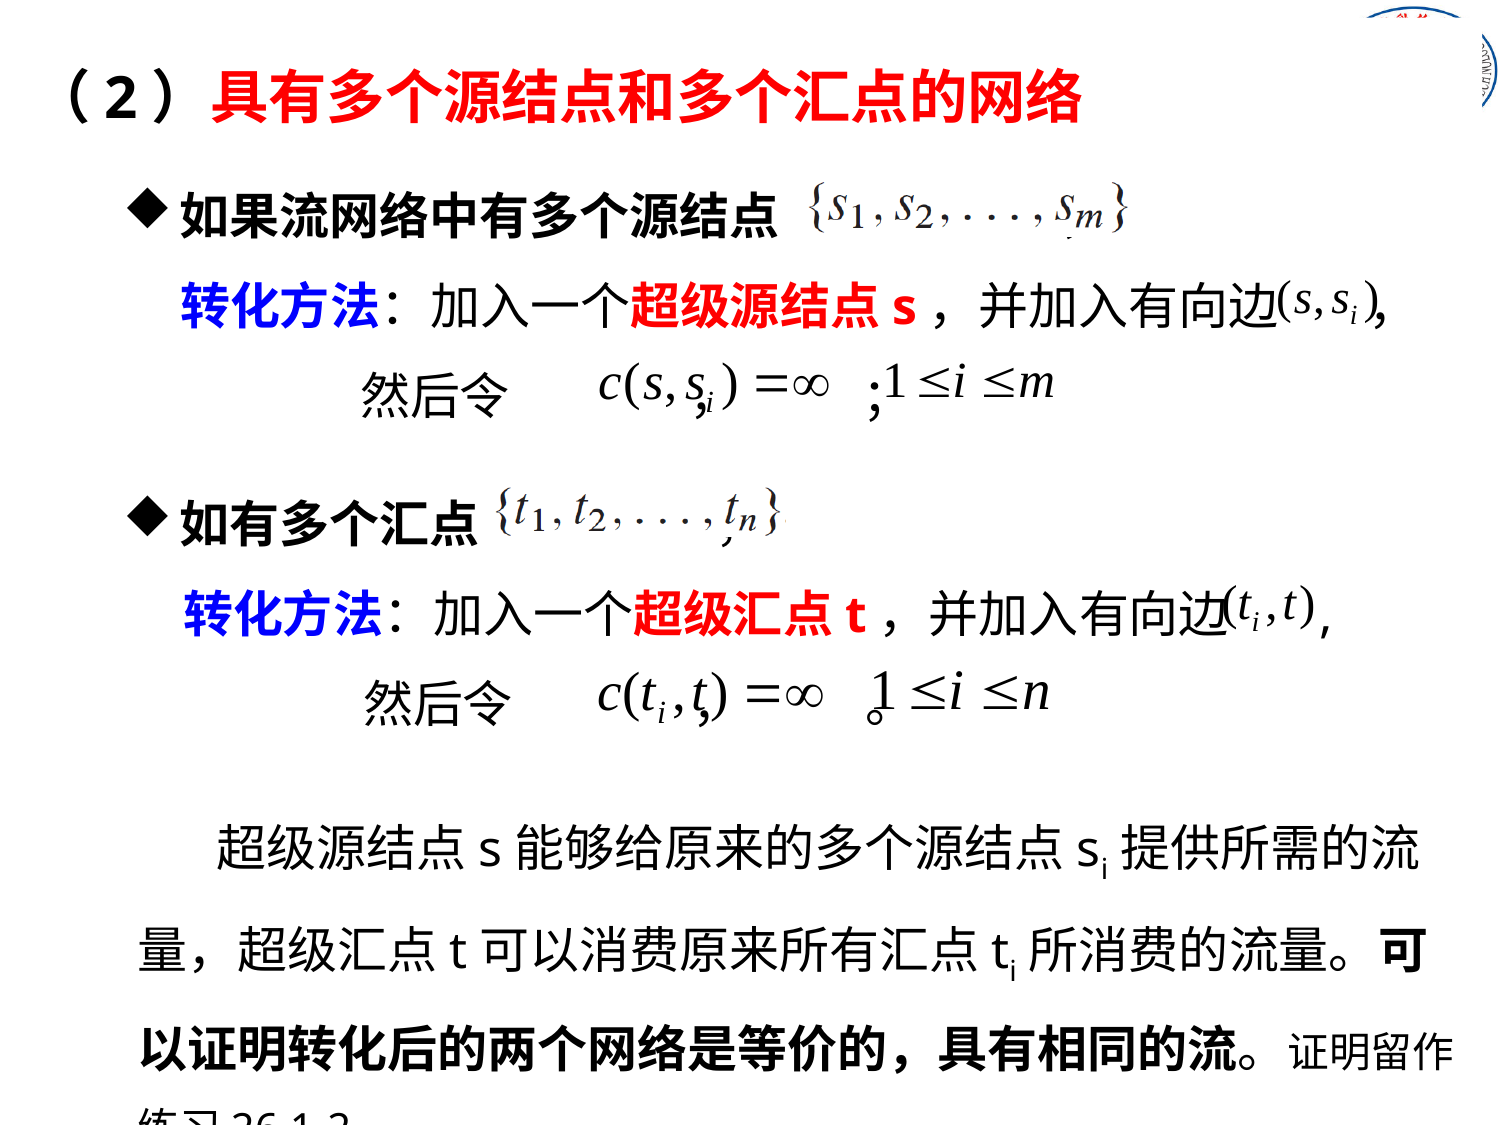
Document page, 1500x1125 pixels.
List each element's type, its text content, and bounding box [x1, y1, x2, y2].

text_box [879, 350, 1063, 410]
picture [490, 484, 786, 537]
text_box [1269, 265, 1388, 337]
text_box （2）具有多个源结点和多个汇点的网络 如果流网络中有多个源结点 ， 转化方法：加入一个超级源结点s，并加入有向边 ， 然后令 ， ； 如有多个汇点 ， 转化方法：加入一个超级汇点t，并加入有向边 , 然后令 ， 。 超级源结点s能够给原来的多个源结点si提供所需的流量，超级汇点t可以消费原来所有汇点ti所消费的流量。可以证明转化后的两个网络是等价的，具有相同的流。证明留作练习26.1-2。 [17, 17, 1483, 1125]
picture [1328, 5, 1498, 135]
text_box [591, 346, 838, 426]
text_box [589, 654, 833, 738]
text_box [1214, 570, 1325, 644]
picture [799, 176, 1131, 237]
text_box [867, 657, 1063, 725]
